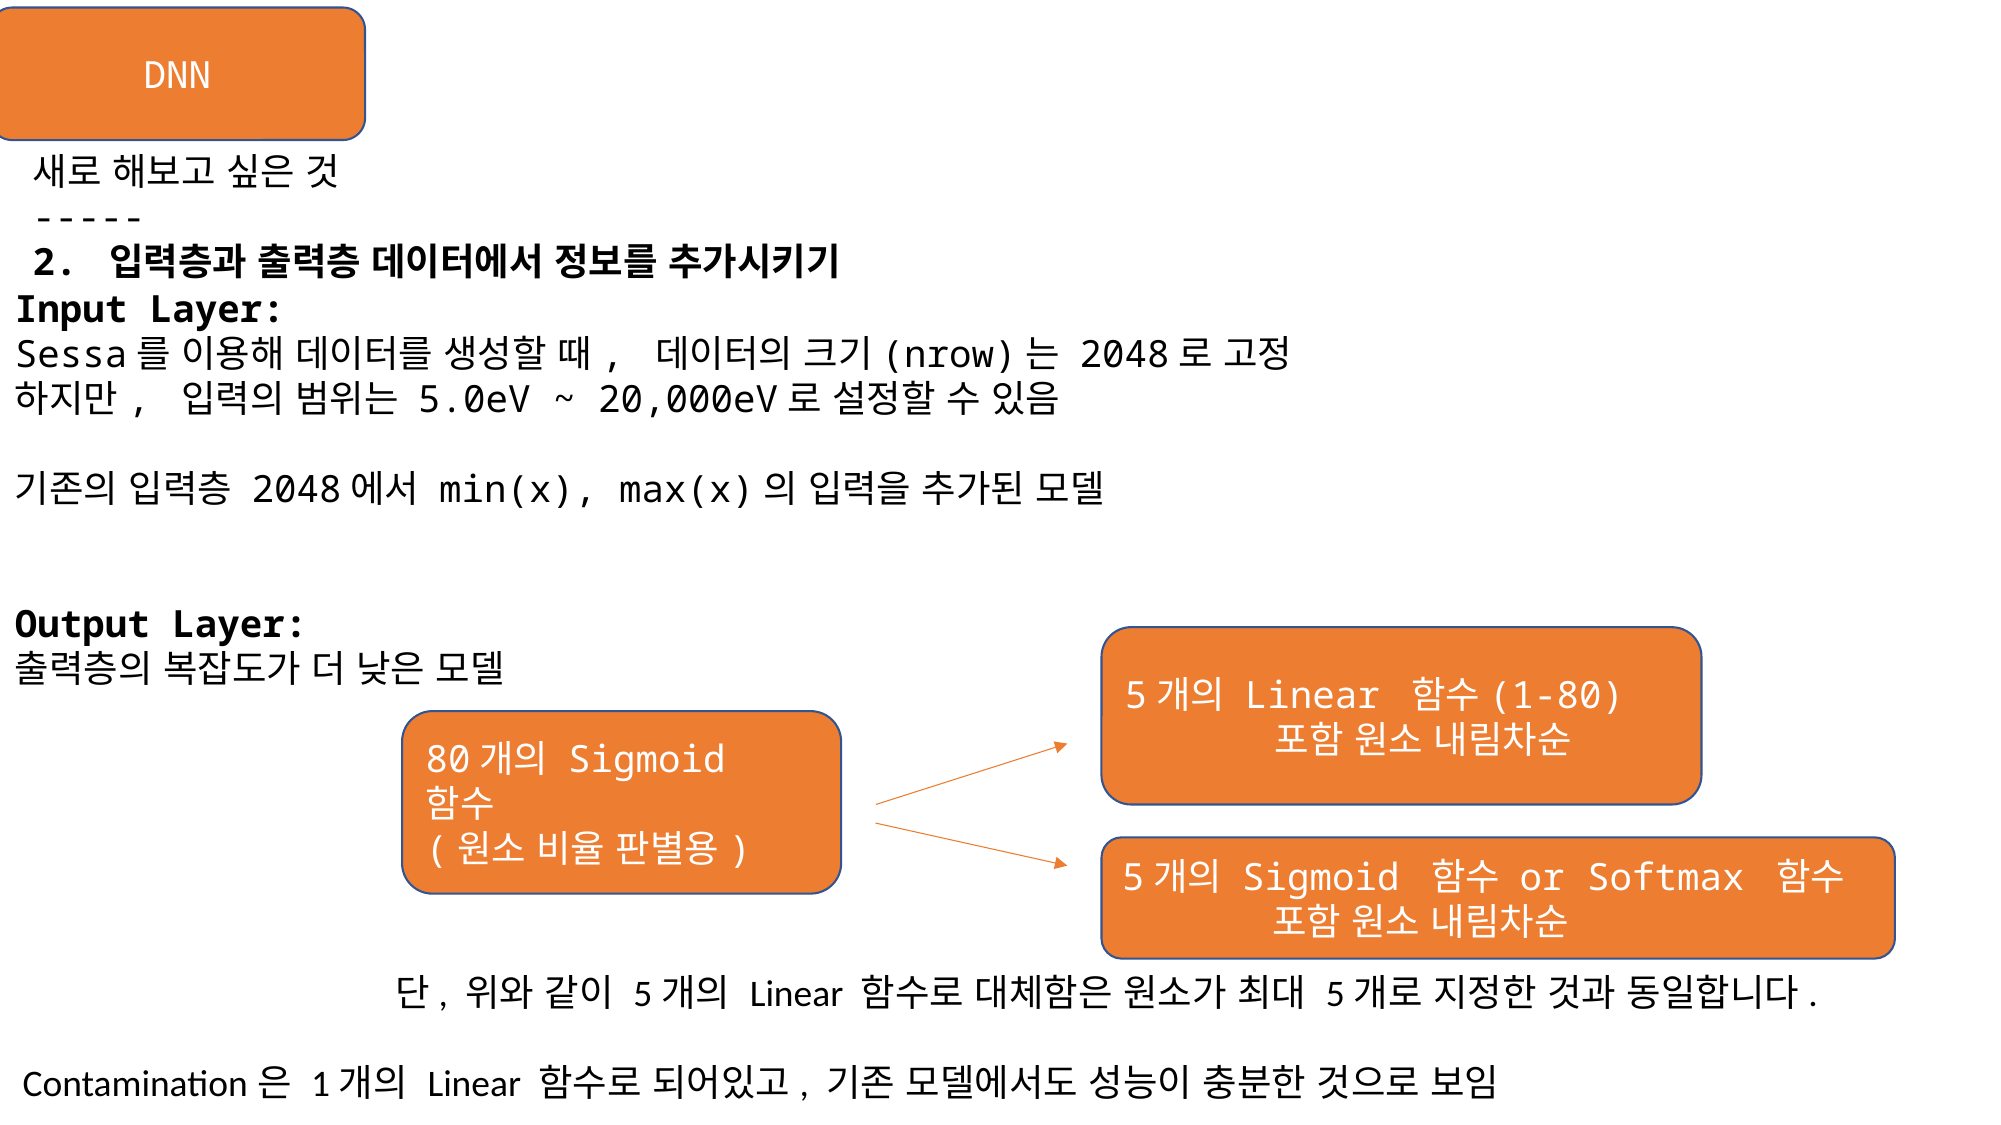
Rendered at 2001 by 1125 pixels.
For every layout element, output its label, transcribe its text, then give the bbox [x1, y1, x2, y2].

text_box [402, 627, 1895, 959]
text_box DNN [0, 6, 367, 142]
text_box Input Layer: Sessa를 이용해 데이터를 생성할 때, 데이터의 크기(nrow)는 2048로 고정 하지만, 입력의 범위는 5.0eV ~ 20,000eV로 설정할 수 있음 기존의 입력층 2048에서 min(x), max(x)의 입력을 추가된 모델 Output Layer: 출력층의 복잡도가 더 낮은 모델 [0, 277, 1934, 698]
text_box 새로 해보고 싶은 것 ----- 2. 입력층과 출력층 데이터에서 정보를 추가시키기 [17, 140, 1760, 277]
text_box 단, 위와 같이 5개의 Linear 함수로 대체함은 원소가 최대 5개로 지정한 것과 동일합니다. Contamination은 1개의 Linear 함수로 되어있고, 기존 모델에서도 성능이 충분한 것으로 보임 [8, 961, 1833, 1112]
